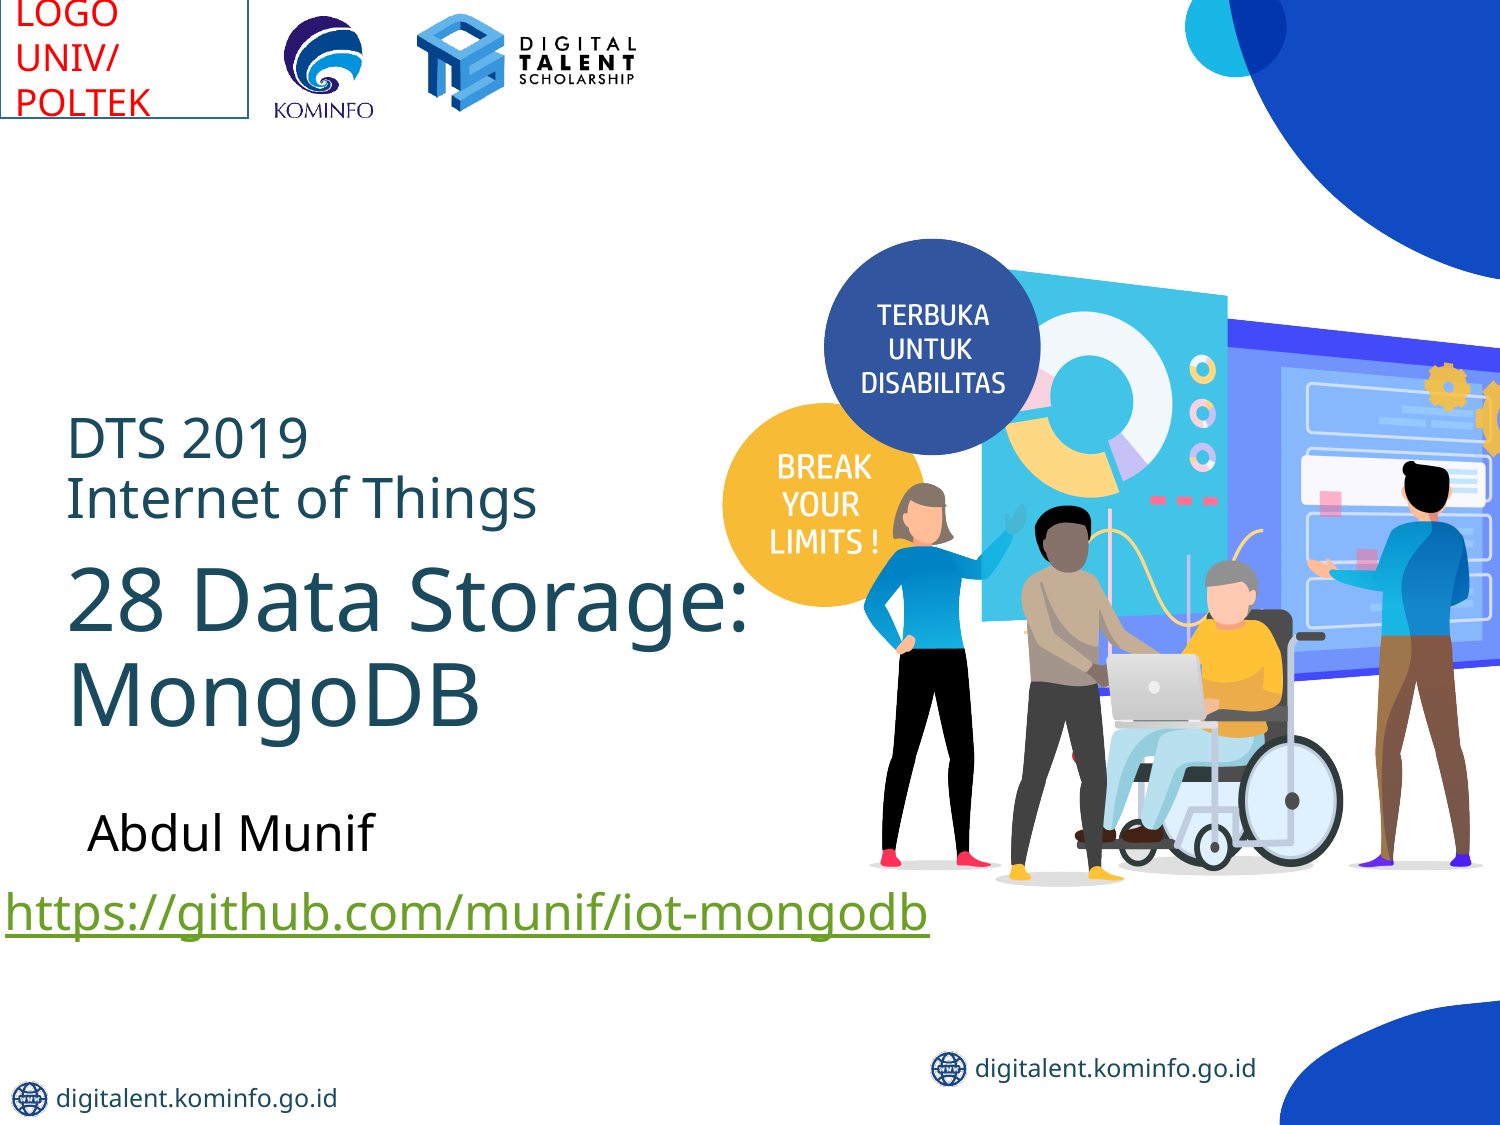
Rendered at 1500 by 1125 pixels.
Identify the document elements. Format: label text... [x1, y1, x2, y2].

picture [275, 16, 373, 118]
text_box Abdul Munif [72, 793, 688, 869]
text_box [930, 1037, 1287, 1100]
text_box https://github.com/munif/iot-mongodb [0, 872, 688, 956]
picture [399, 0, 661, 119]
picture [11, 1081, 48, 1117]
text_box DTS 2019 Internet of Things 28 Data Storage: MongoDB [51, 361, 688, 794]
picture [688, 0, 1500, 1125]
